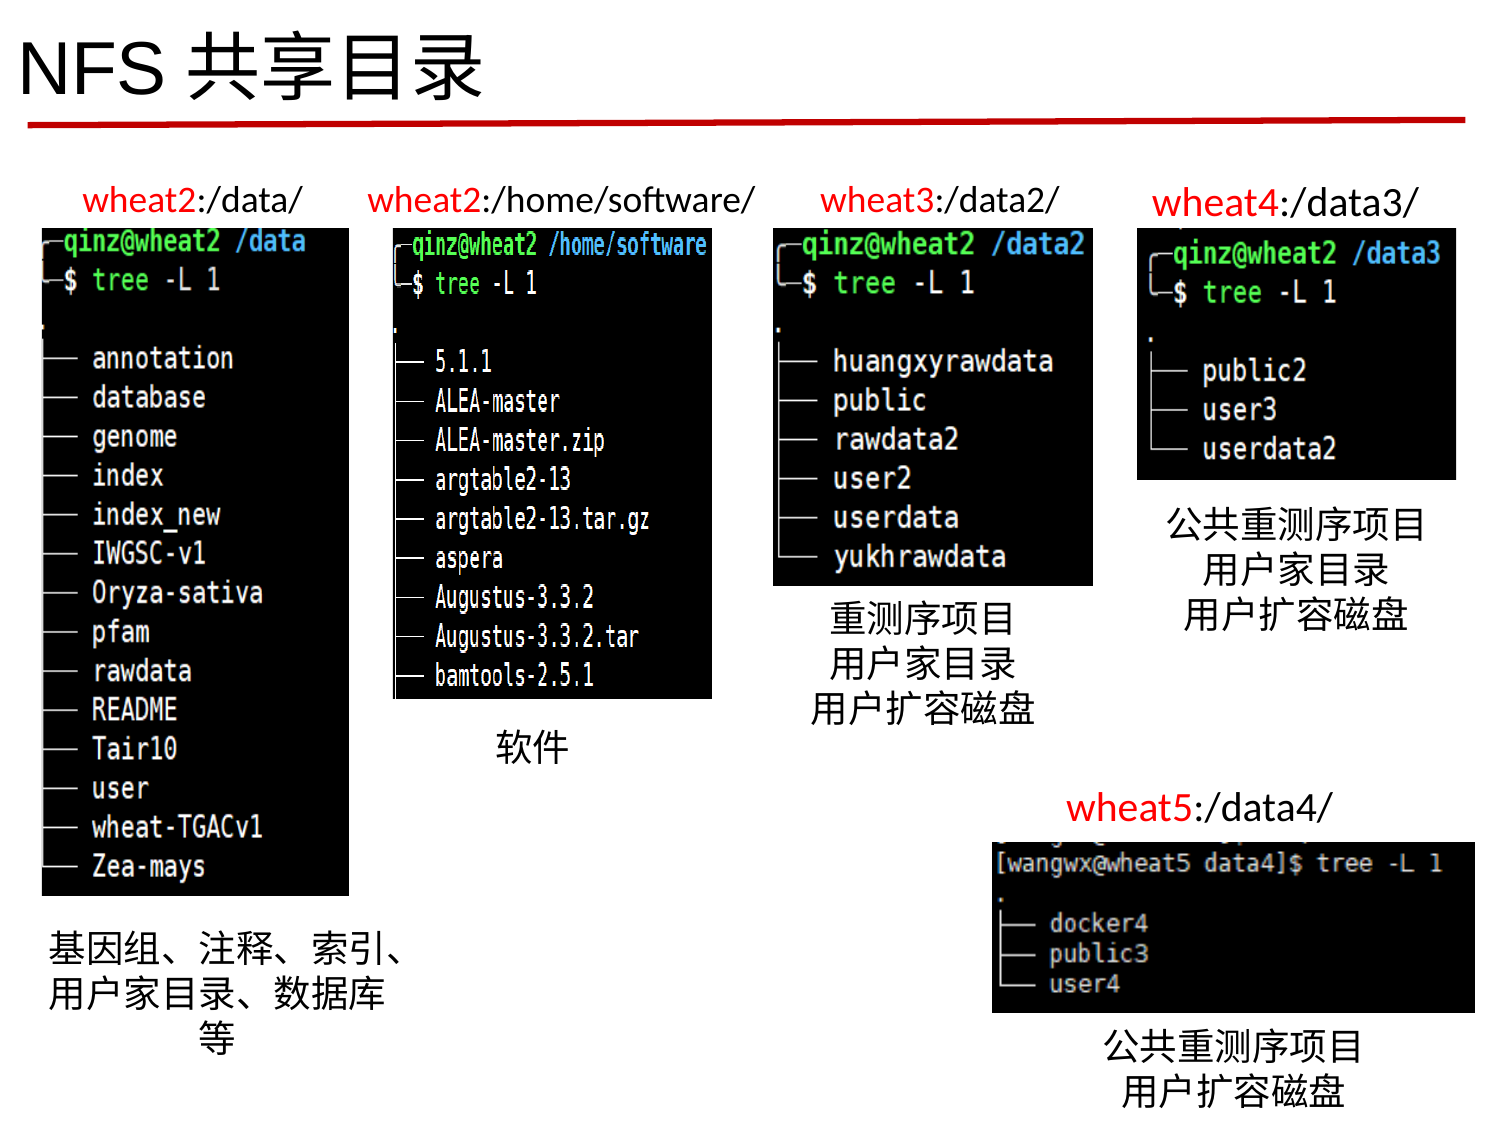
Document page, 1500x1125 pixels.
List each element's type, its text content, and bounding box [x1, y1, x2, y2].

text_box 基因组、注释、索引、用户家目录、数据库等 [27, 918, 408, 1068]
picture [41, 227, 350, 896]
text_box wheat2:/home/software/ [352, 167, 771, 228]
text_box wheat4:/data3/ [1137, 167, 1500, 282]
text_box wheat5:/data4/ [1051, 772, 1380, 841]
picture [992, 842, 1475, 1013]
text_box 软件 [405, 716, 661, 777]
text_box wheat3:/data2/ [805, 167, 1075, 226]
picture [392, 227, 713, 699]
text_box wheat2:/data/ [67, 167, 318, 226]
text_box 公共重测序项目 用户扩容磁盘 [1080, 1021, 1387, 1121]
text_box NFS共享目录 [2, 12, 500, 117]
text_box 重测序项目 用户家目录 用户扩容磁盘 [778, 594, 1068, 738]
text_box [27, 119, 1466, 126]
picture [773, 227, 1093, 587]
picture [1136, 227, 1457, 481]
text_box 公共重测序项目用户家目录 用户扩容磁盘 [1143, 493, 1450, 644]
